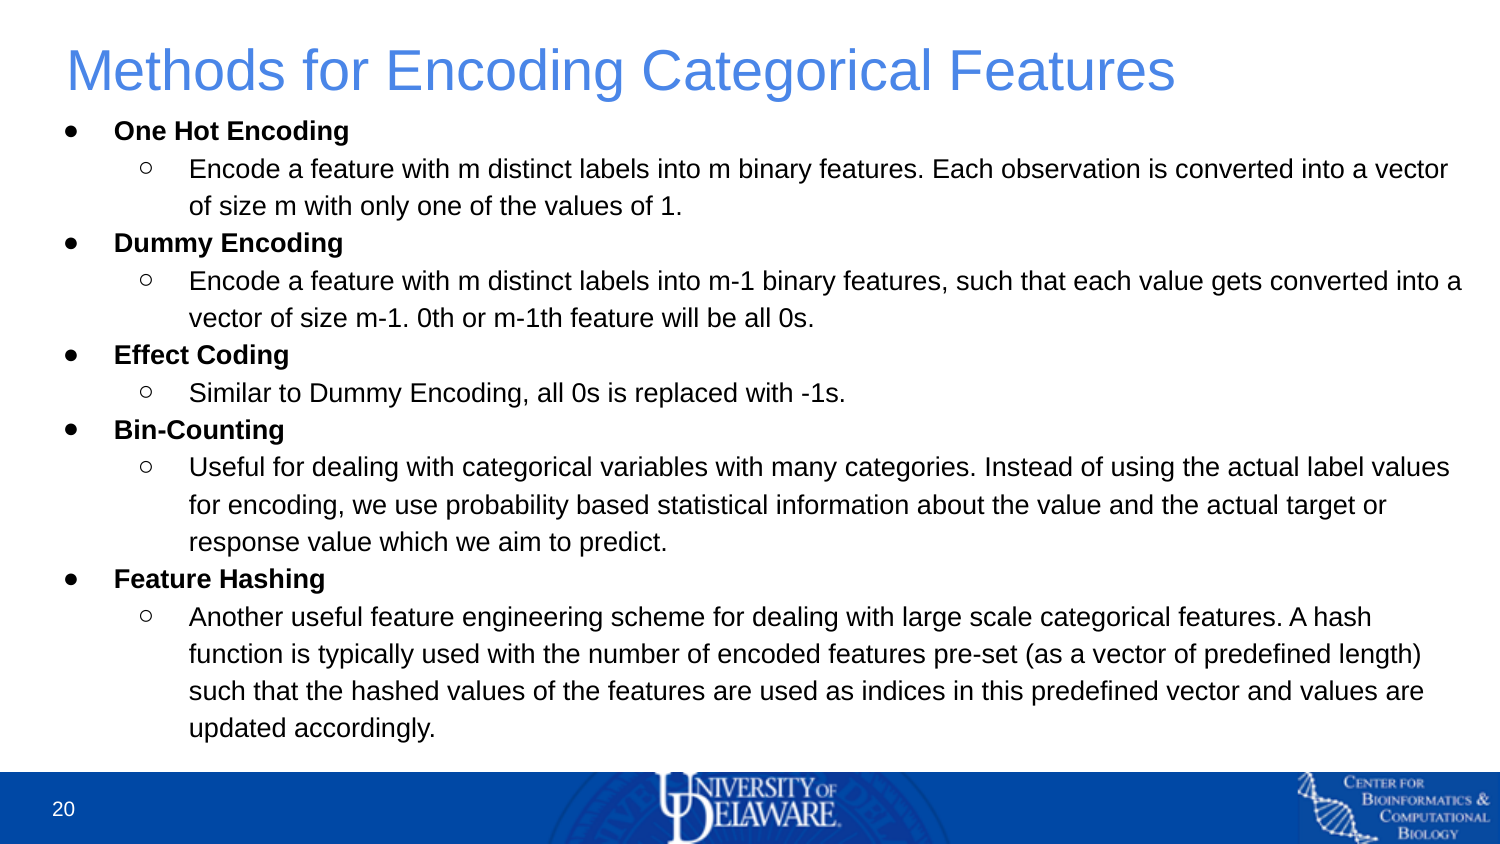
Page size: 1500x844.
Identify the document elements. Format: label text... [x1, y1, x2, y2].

text_box One Hot Encoding Encode a feature with m distinct labels into m binary features. Each observation is converted into a vector of size m with only one of the values of 1. Dummy Encoding Encode a feature with m distinct labels into m-1 binary features, such that each value gets converted into a vector of size m-1. 0th or m-1th feature will be all 0s. Effect Coding Similar to Dummy Encoding, all 0s is replaced with -1s. Bin-Counting Useful for dealing with categorical variables with many categories. Instead of using the actual label values for encoding, we use probability based statistical information about the value and the actual target or response value which we aim to predict. Feature Hashing Another useful feature engineering scheme for dealing with large scale categorical features. A hash function is typically used with the number of encoded features pre-set (as a vector of predefined length) such that the hashed values of the features are used as indices in this predefined vector and values are updated accordingly. [23, 93, 1482, 759]
title Methods for Encoding Categorical Features [51, 18, 1449, 93]
picture [0, 772, 1500, 844]
